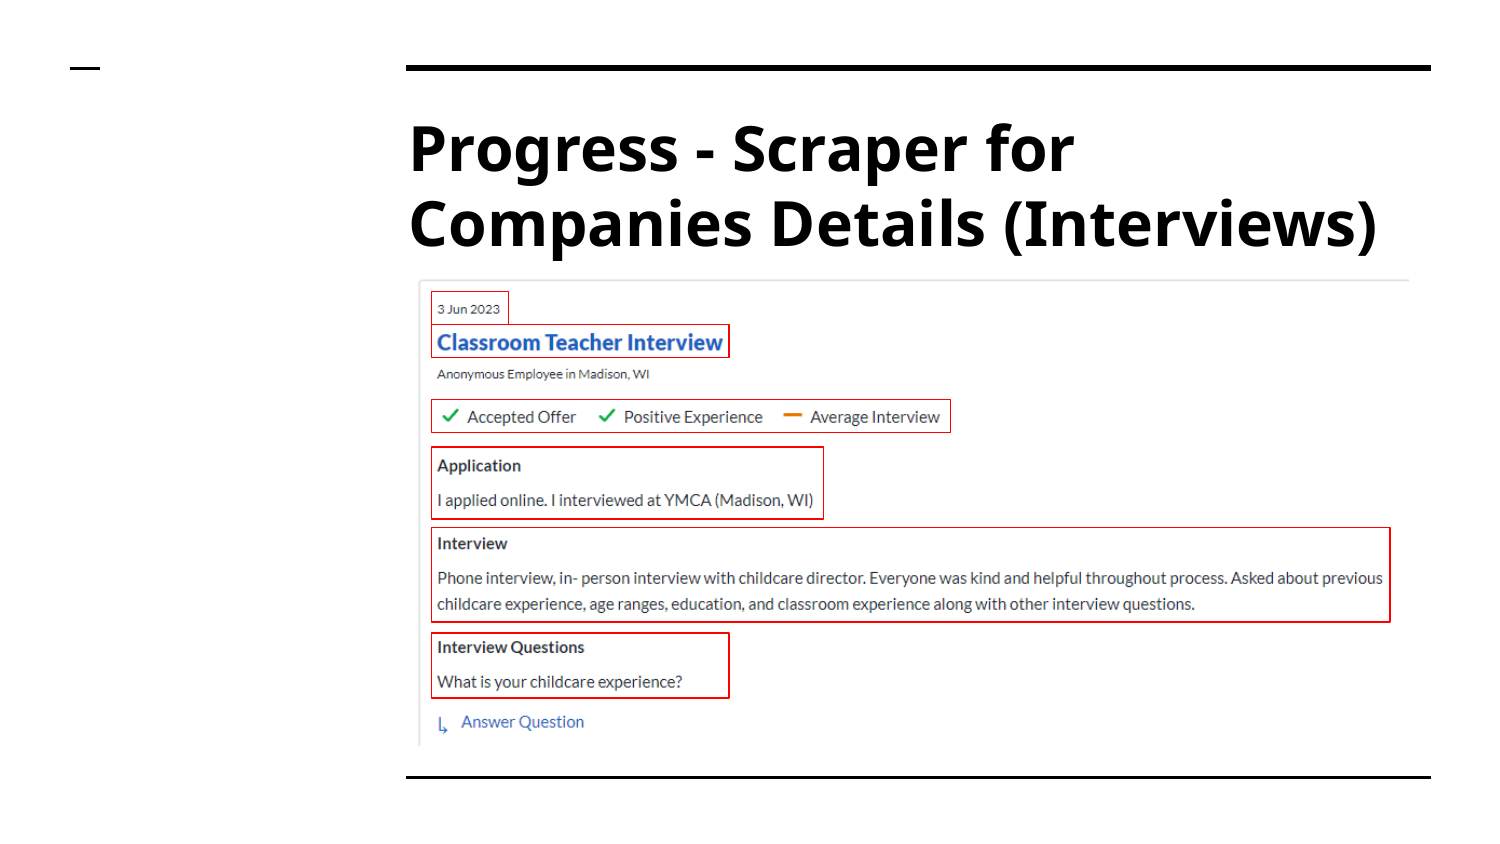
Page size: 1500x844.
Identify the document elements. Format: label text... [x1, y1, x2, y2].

title Progress - Scraper for Companies Details (Interviews) [393, 94, 1431, 199]
picture [415, 278, 1409, 746]
